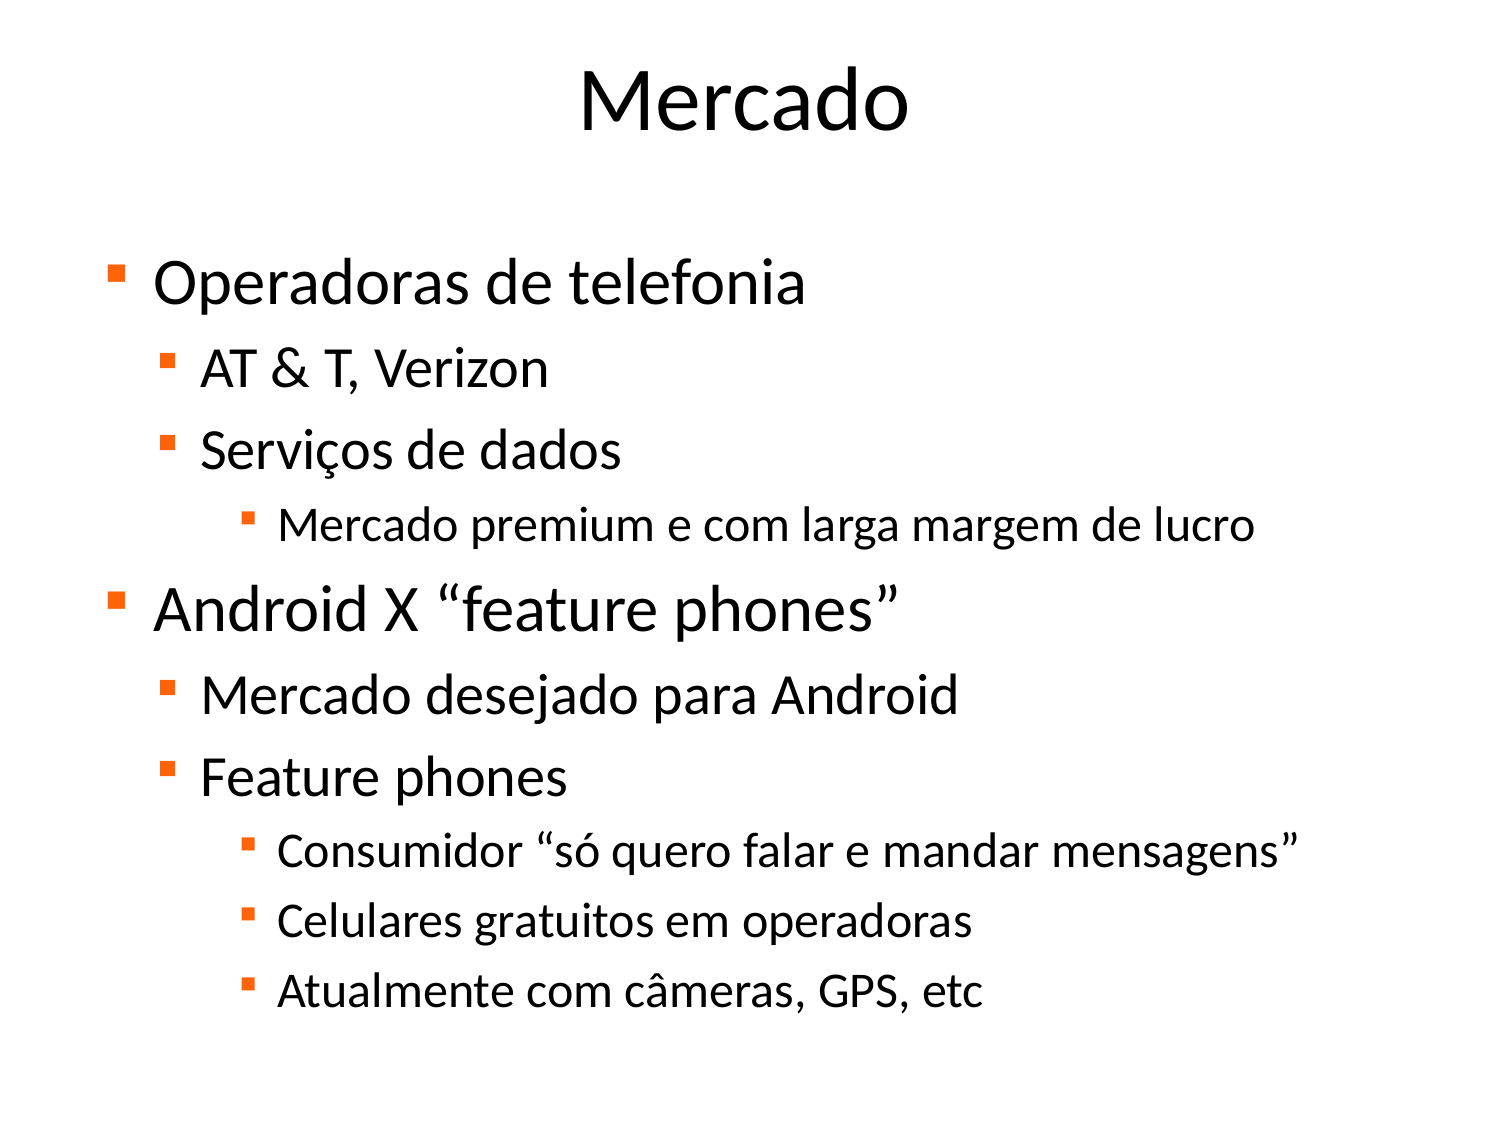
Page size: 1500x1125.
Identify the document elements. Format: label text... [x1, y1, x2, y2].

title Mercado [69, 0, 1420, 188]
list Operadoras de telefonia AT & T, Verizon Serviços de dados Mercado premium e com larga margem de lucro Android X “feature phones” Mercado desejado para Android Feature phones Consumidor “só quero falar e mandar mensagens” Celulares gratuitos em operadoras Atualmente com câmeras, GPS, etc [74, 230, 1425, 1067]
